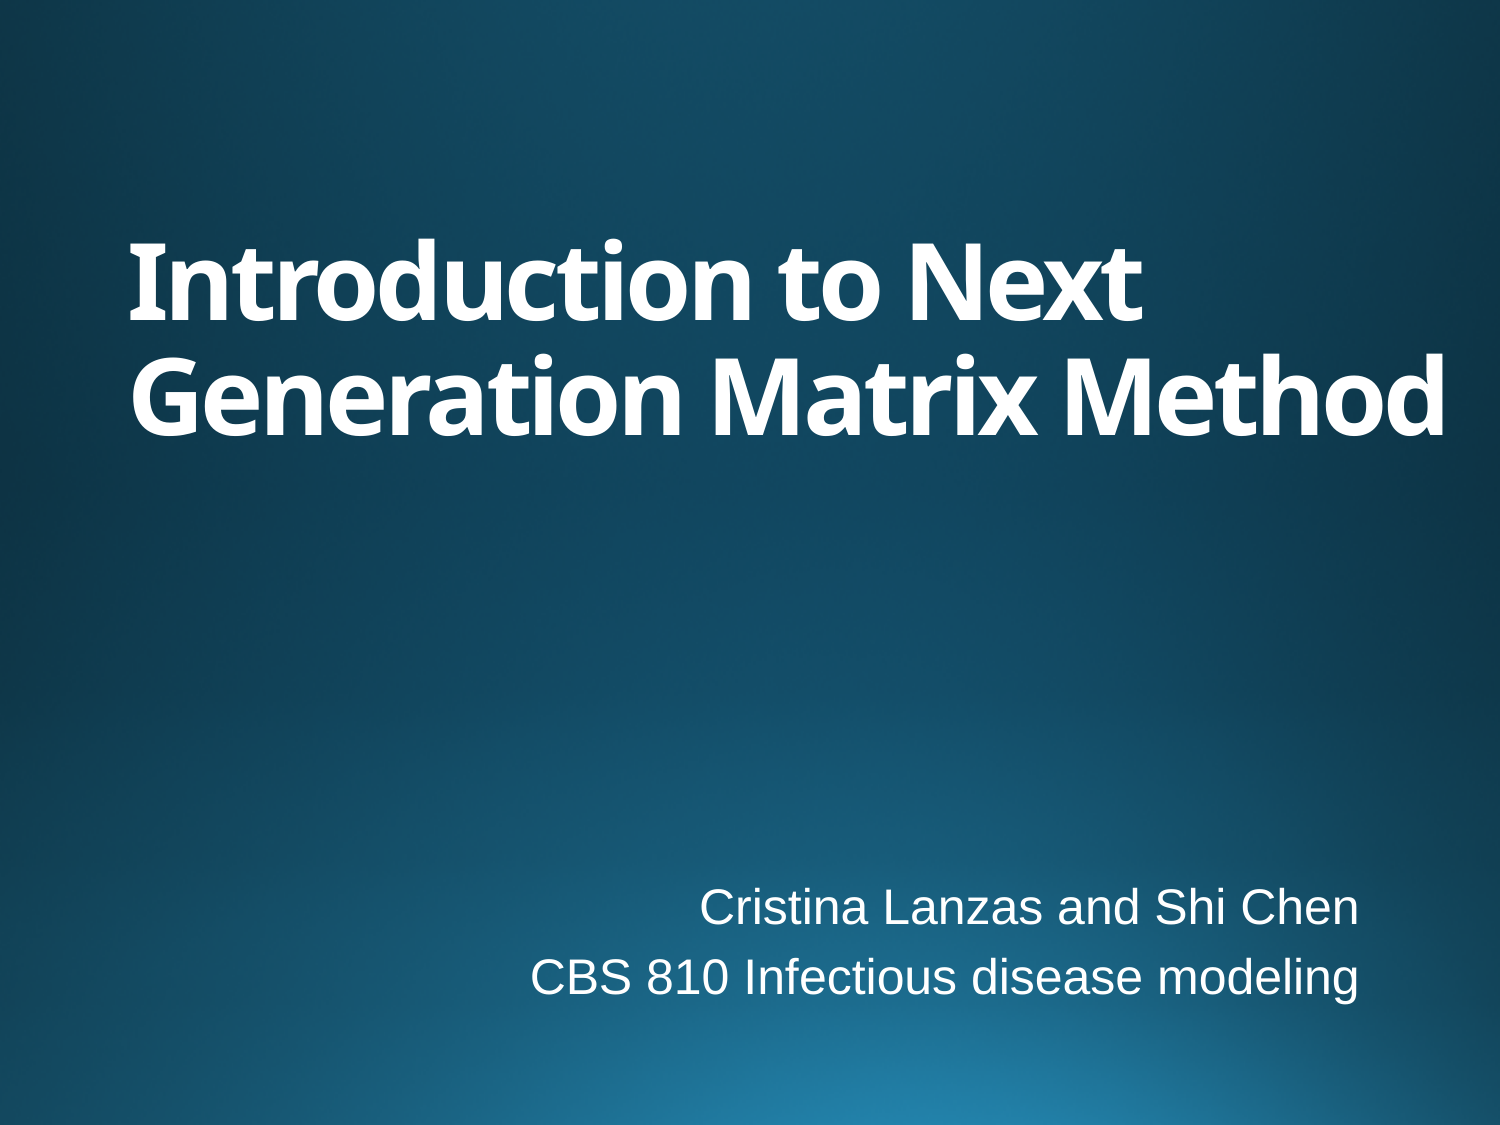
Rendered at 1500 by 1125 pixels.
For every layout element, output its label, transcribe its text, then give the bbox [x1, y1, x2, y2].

picture [0, 0, 1500, 1125]
title Introduction to Next Generation Matrix Method [112, 149, 1475, 725]
subtitle Cristina Lanzas and Shi Chen CBS 810 Infectious disease modeling [324, 750, 1375, 1013]
